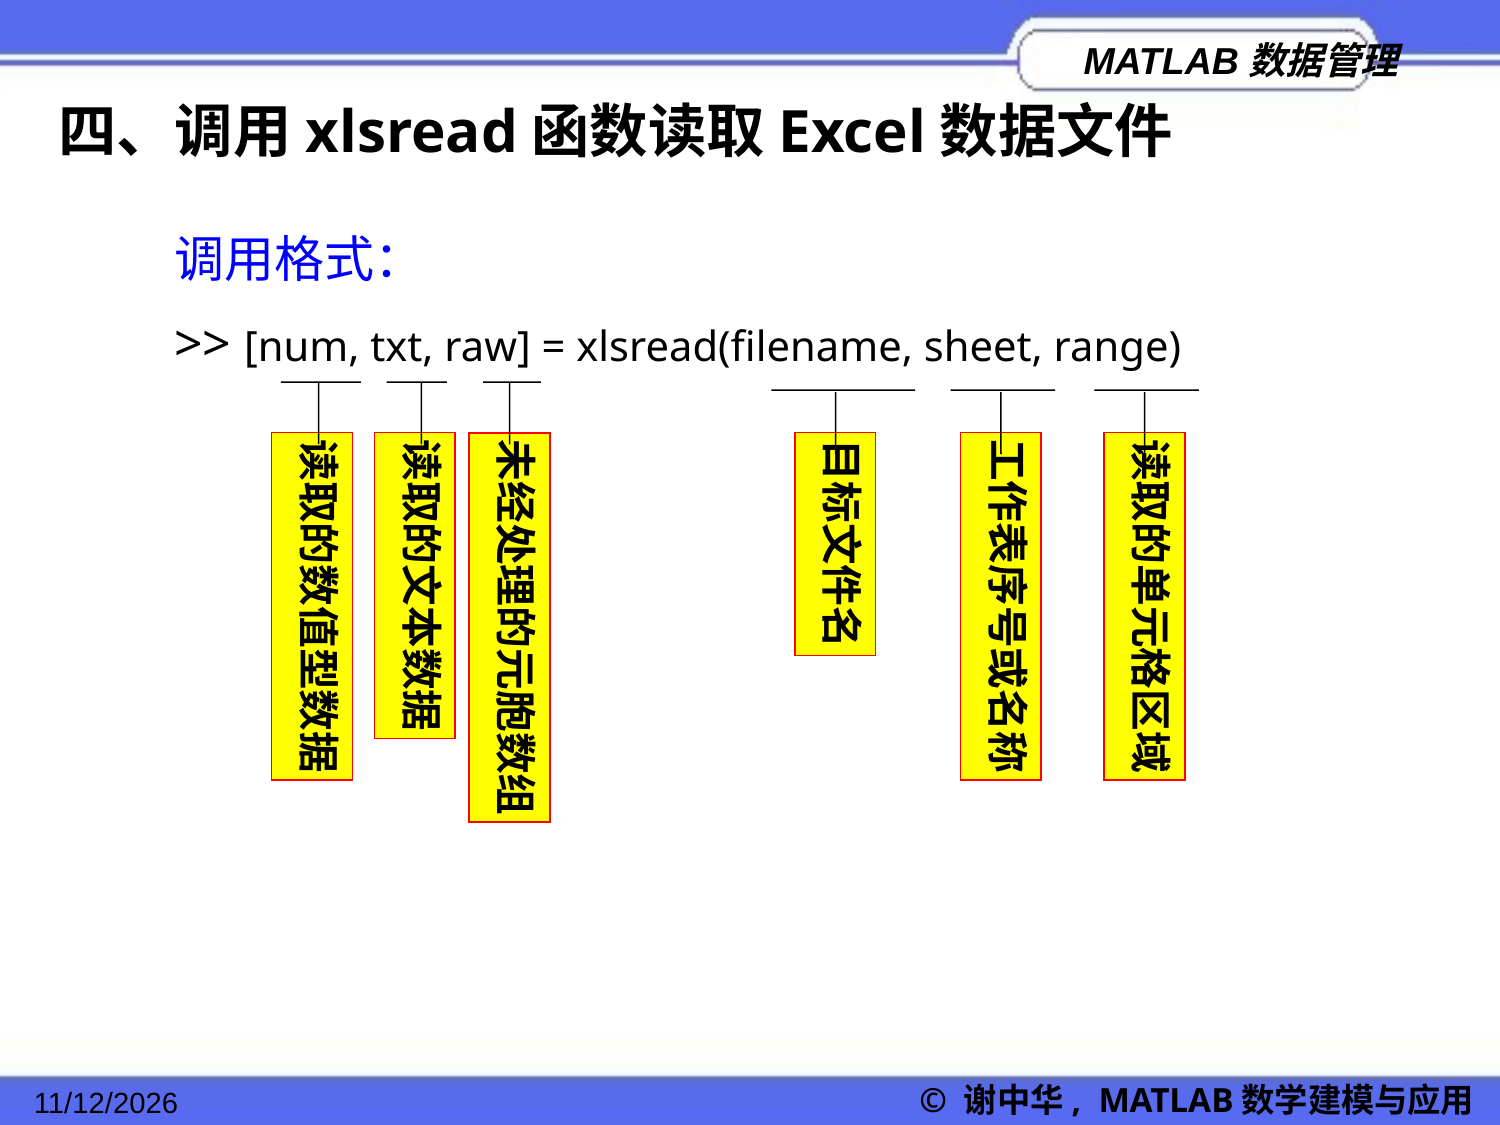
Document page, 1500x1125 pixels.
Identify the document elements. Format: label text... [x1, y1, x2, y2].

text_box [374, 381, 456, 739]
text_box 调用格式： >> [num, txt, raw] = xlsread(filename, sheet, range) [159, 196, 1265, 379]
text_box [468, 382, 550, 823]
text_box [1094, 390, 1199, 780]
footer © 谢中华, MATLAB数学建模与应用 [785, 1079, 1475, 1120]
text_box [271, 382, 361, 781]
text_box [771, 390, 916, 656]
text_box 四、调用xlsread函数读取Excel数据文件 [43, 86, 1353, 172]
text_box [950, 390, 1055, 780]
picture [0, 0, 1500, 1125]
